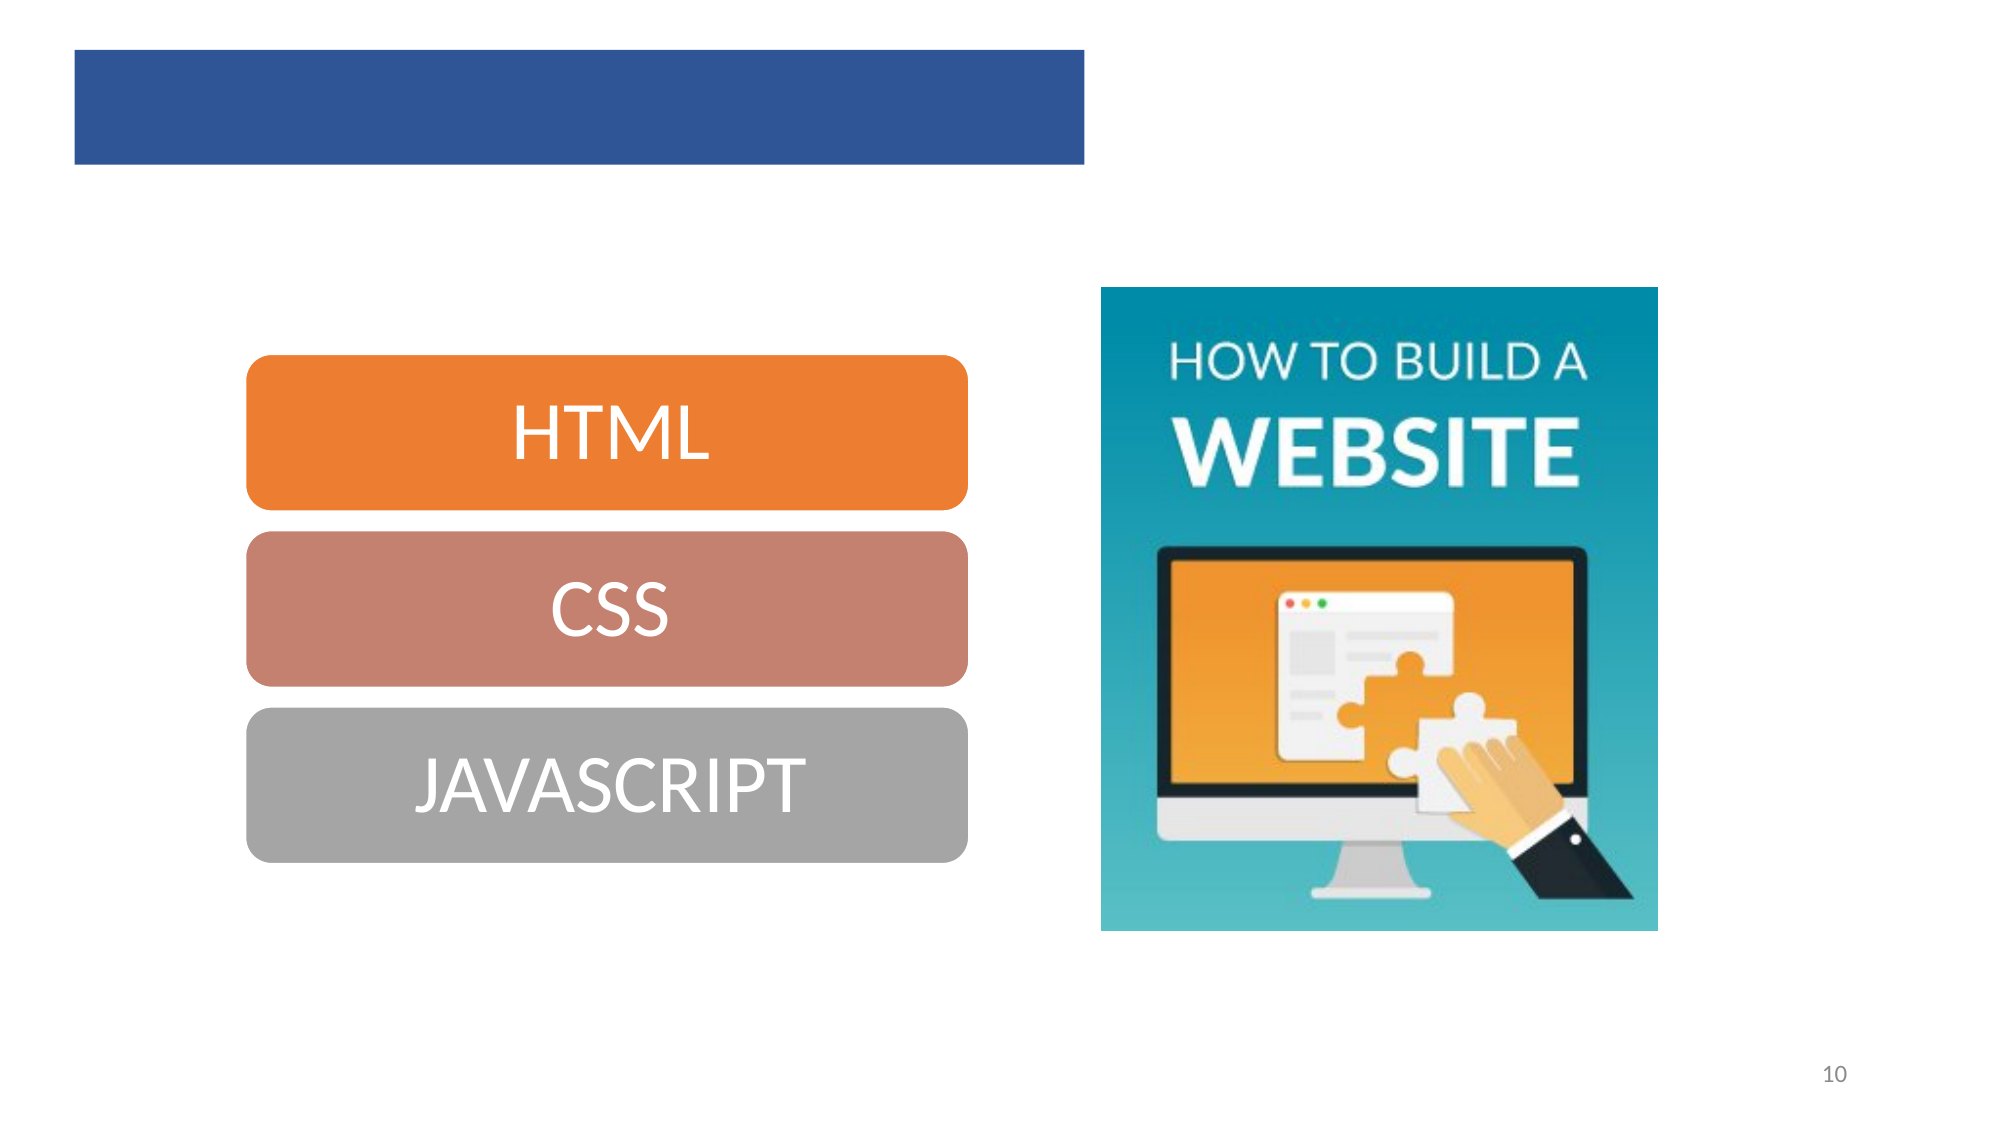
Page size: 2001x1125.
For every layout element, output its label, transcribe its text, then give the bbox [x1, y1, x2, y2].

text_box THIẾT KẾ PHẦN MỀM [74, 49, 1085, 165]
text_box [245, 351, 970, 867]
picture [1101, 287, 1658, 931]
slide_number 10 [1412, 1042, 1863, 1103]
